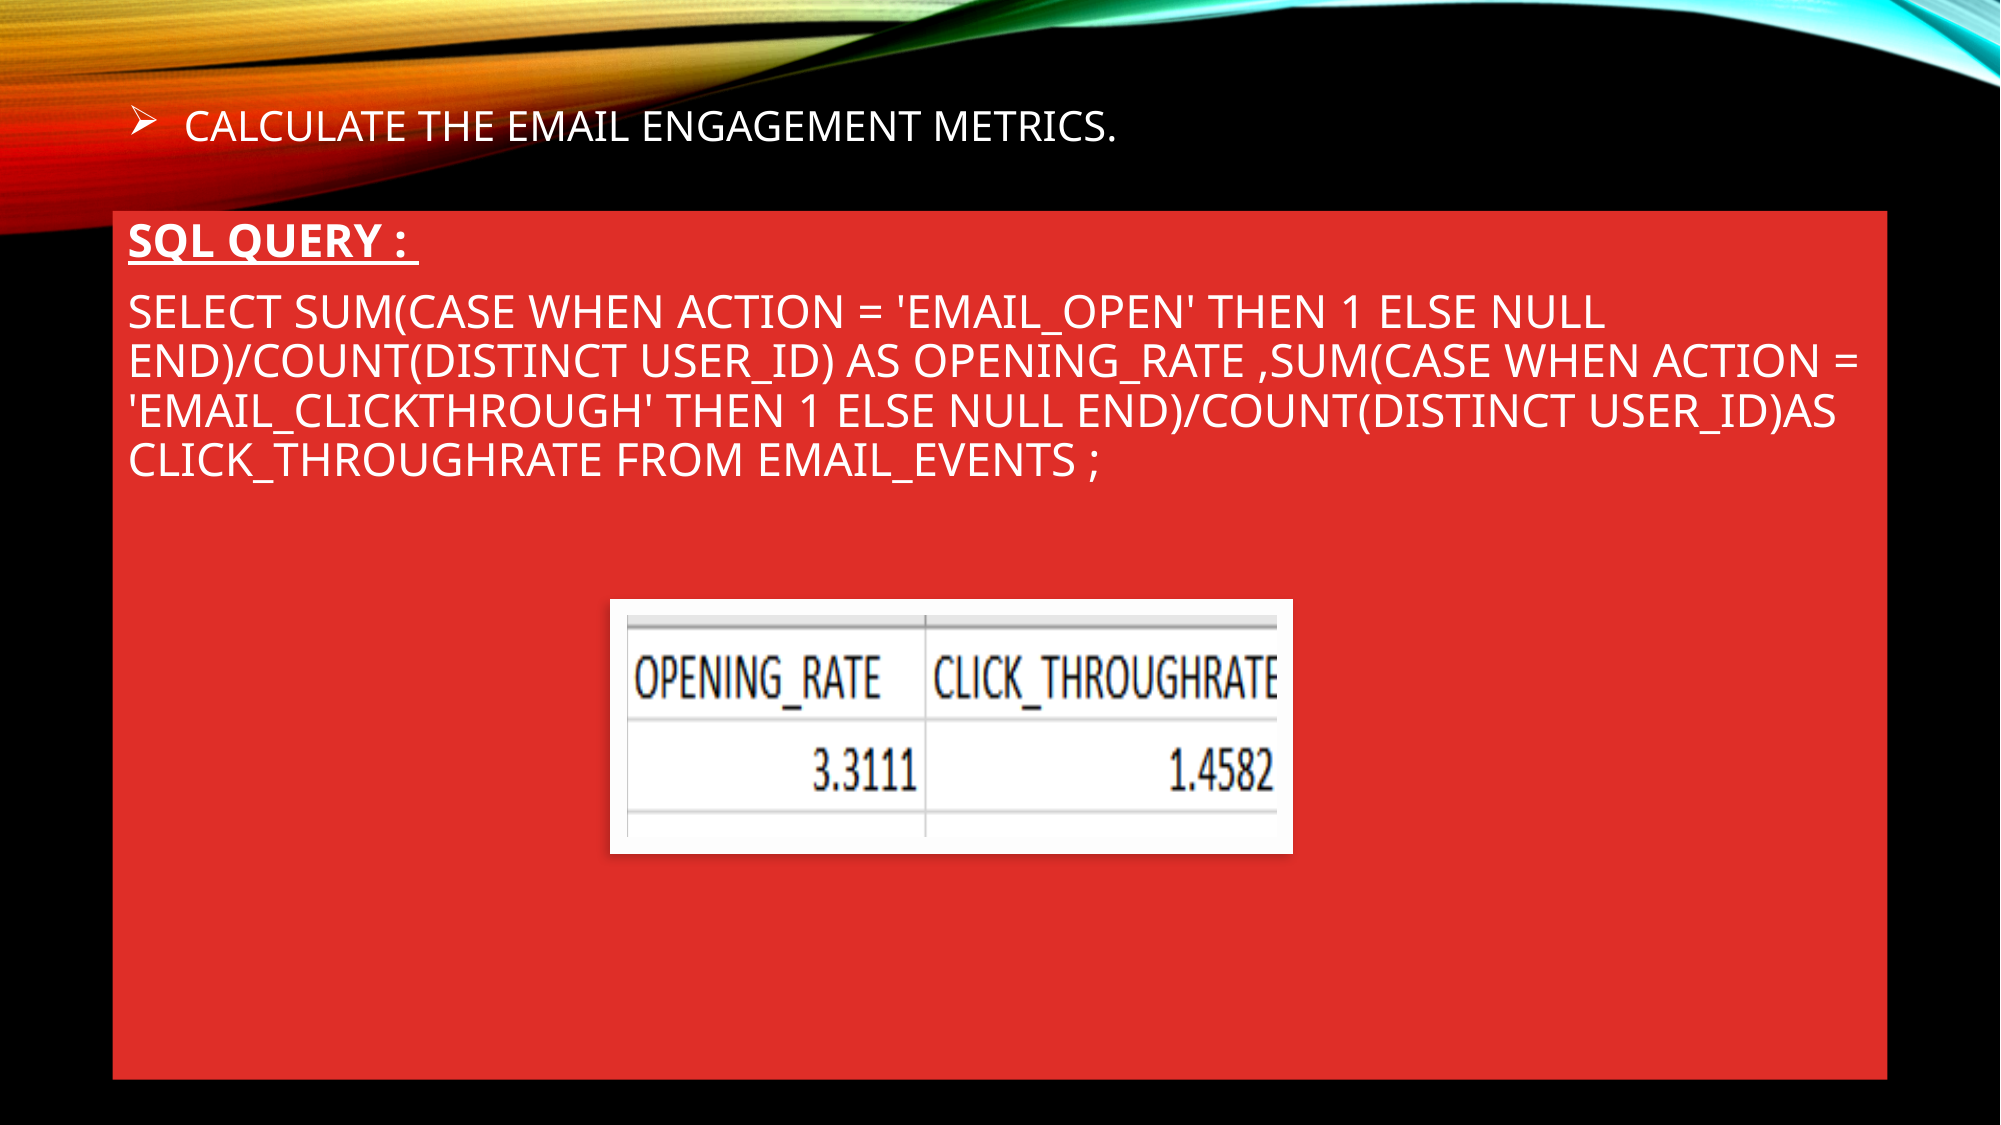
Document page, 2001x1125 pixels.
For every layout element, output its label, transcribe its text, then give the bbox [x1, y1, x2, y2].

picture [0, 0, 2000, 237]
title calculate the email engagement metrics. [112, 59, 1872, 196]
picture [626, 614, 1277, 838]
list SQL QUERY : SELECT SUM(CASE WHEN ACTION = 'EMAIL_OPEN' THEN 1 ELSE NULL END)/COUNT(DISTINCT USER_ID) AS OPENING_RATE ,SUM(CASE WHEN ACTION = 'EMAIL_CLICKTHROUGH' THEN 1 ELSE NULL END)/COUNT(DISTINCT USER_ID)AS CLICK_THROUGHRATE FROM EMAIL_EVENTS ; [112, 210, 1888, 1080]
